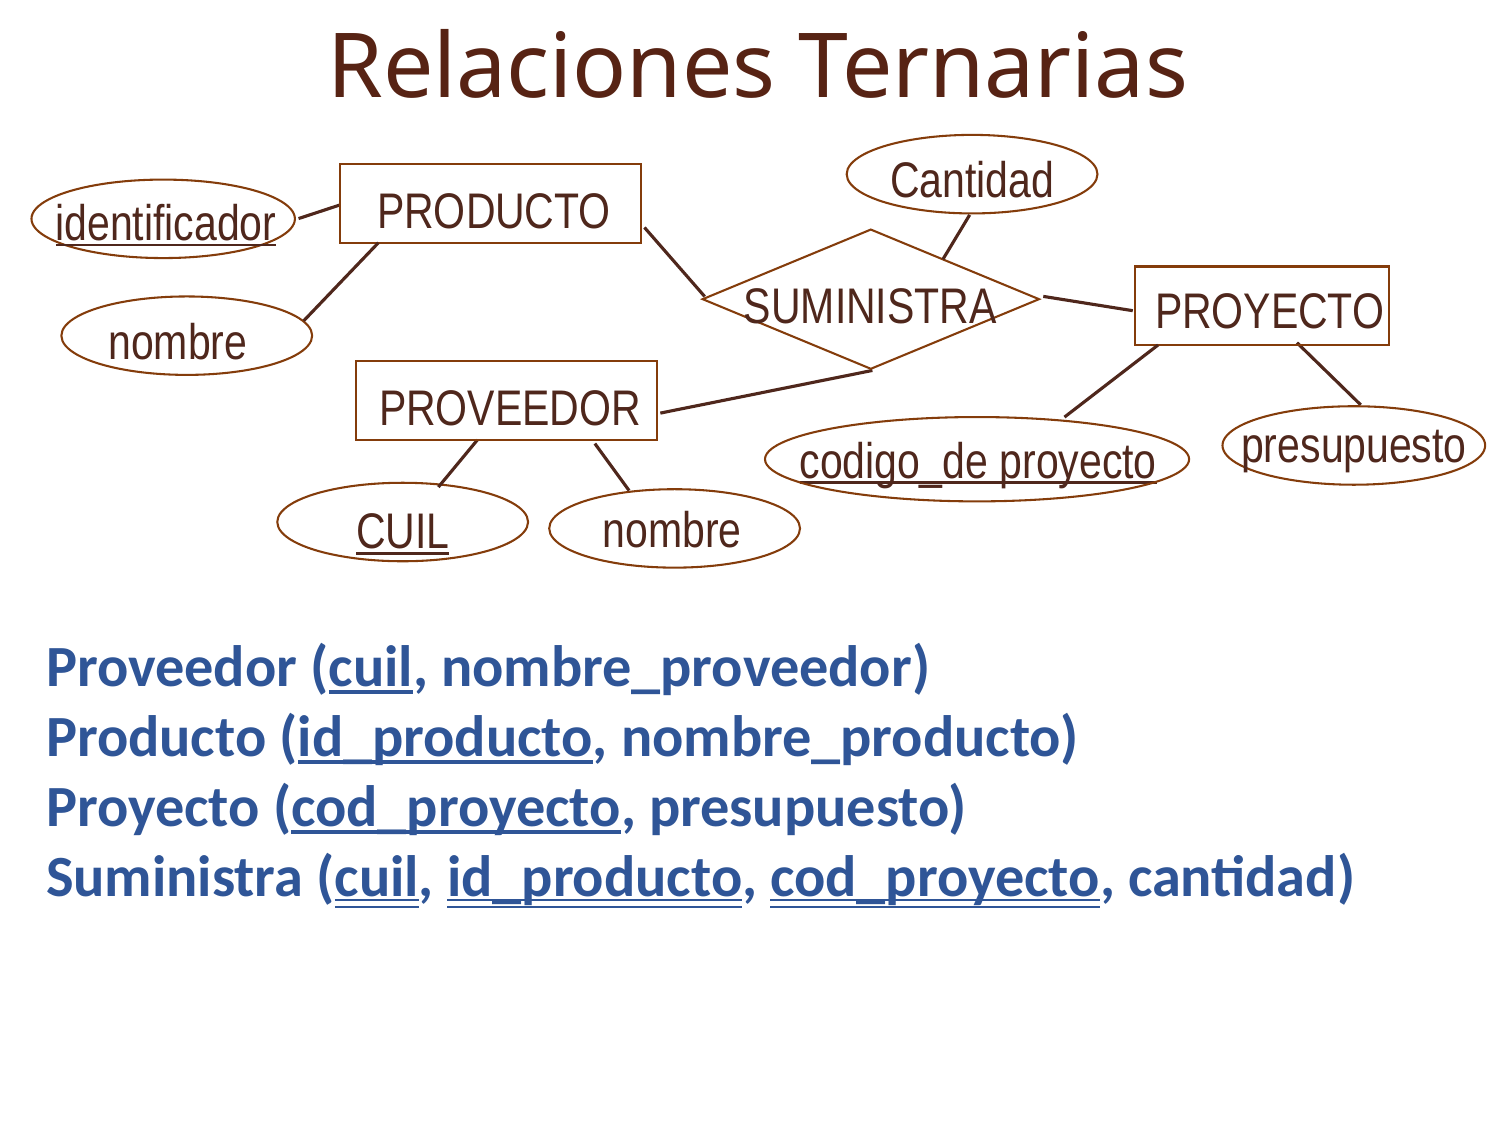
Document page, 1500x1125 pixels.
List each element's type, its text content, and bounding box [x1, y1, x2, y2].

text_box Proveedor (cuil, nombre_proveedor) Producto (id_producto, nombre_producto) Proyecto (cod_proyecto, presupuesto) Suministra (cuil, id_producto, cod_proyecto, cantidad) [31, 620, 1484, 1108]
text_box Relaciones Ternarias [41, 0, 1474, 134]
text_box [31, 134, 1486, 568]
